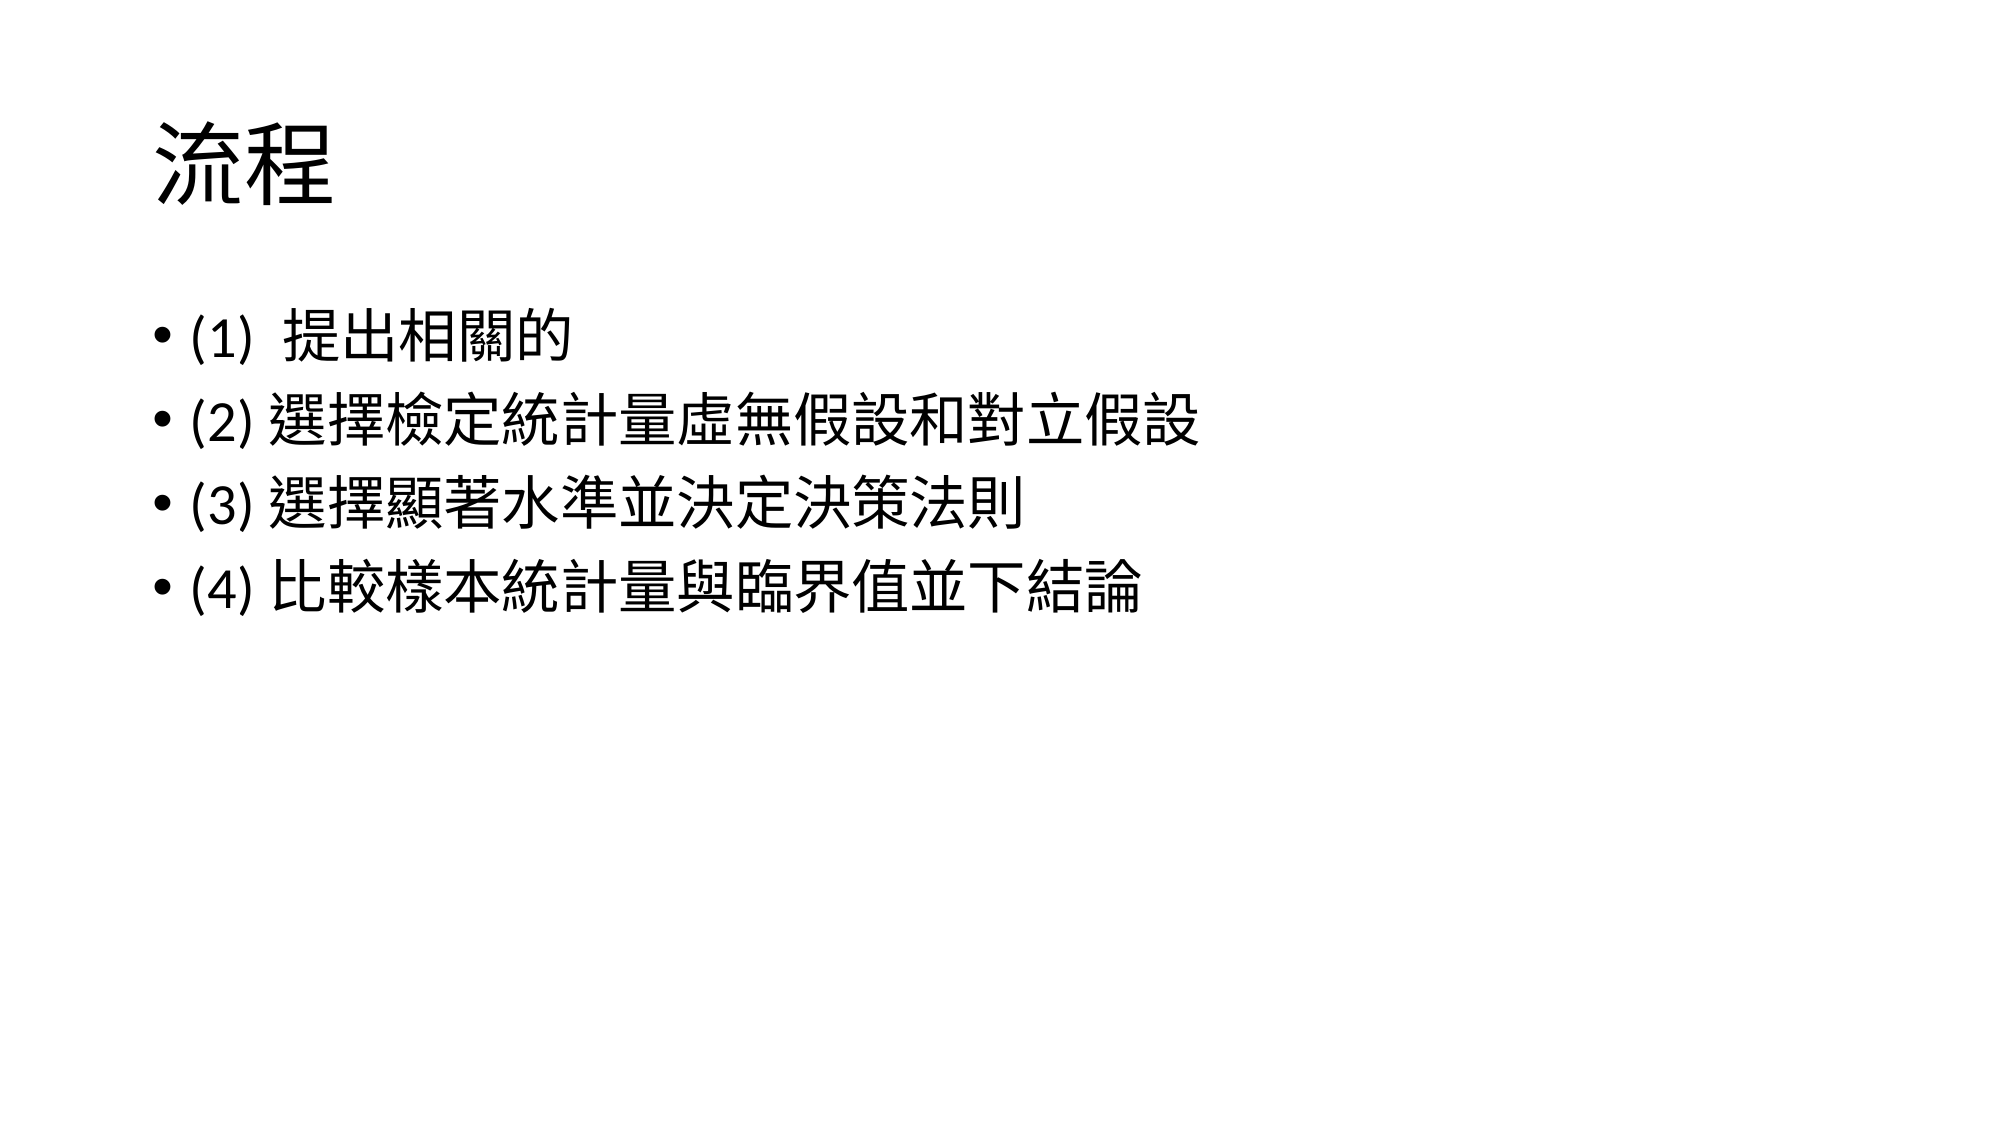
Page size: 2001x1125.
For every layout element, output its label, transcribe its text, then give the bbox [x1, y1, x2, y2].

title 流程 [137, 59, 1863, 278]
list (1) 提出相關的 (2)選擇檢定統計量虛無假設和對立假設 (3)選擇顯著水準並決定決策法則 (4)比較樣本統計量與臨界值並下結論 [137, 299, 1863, 1014]
